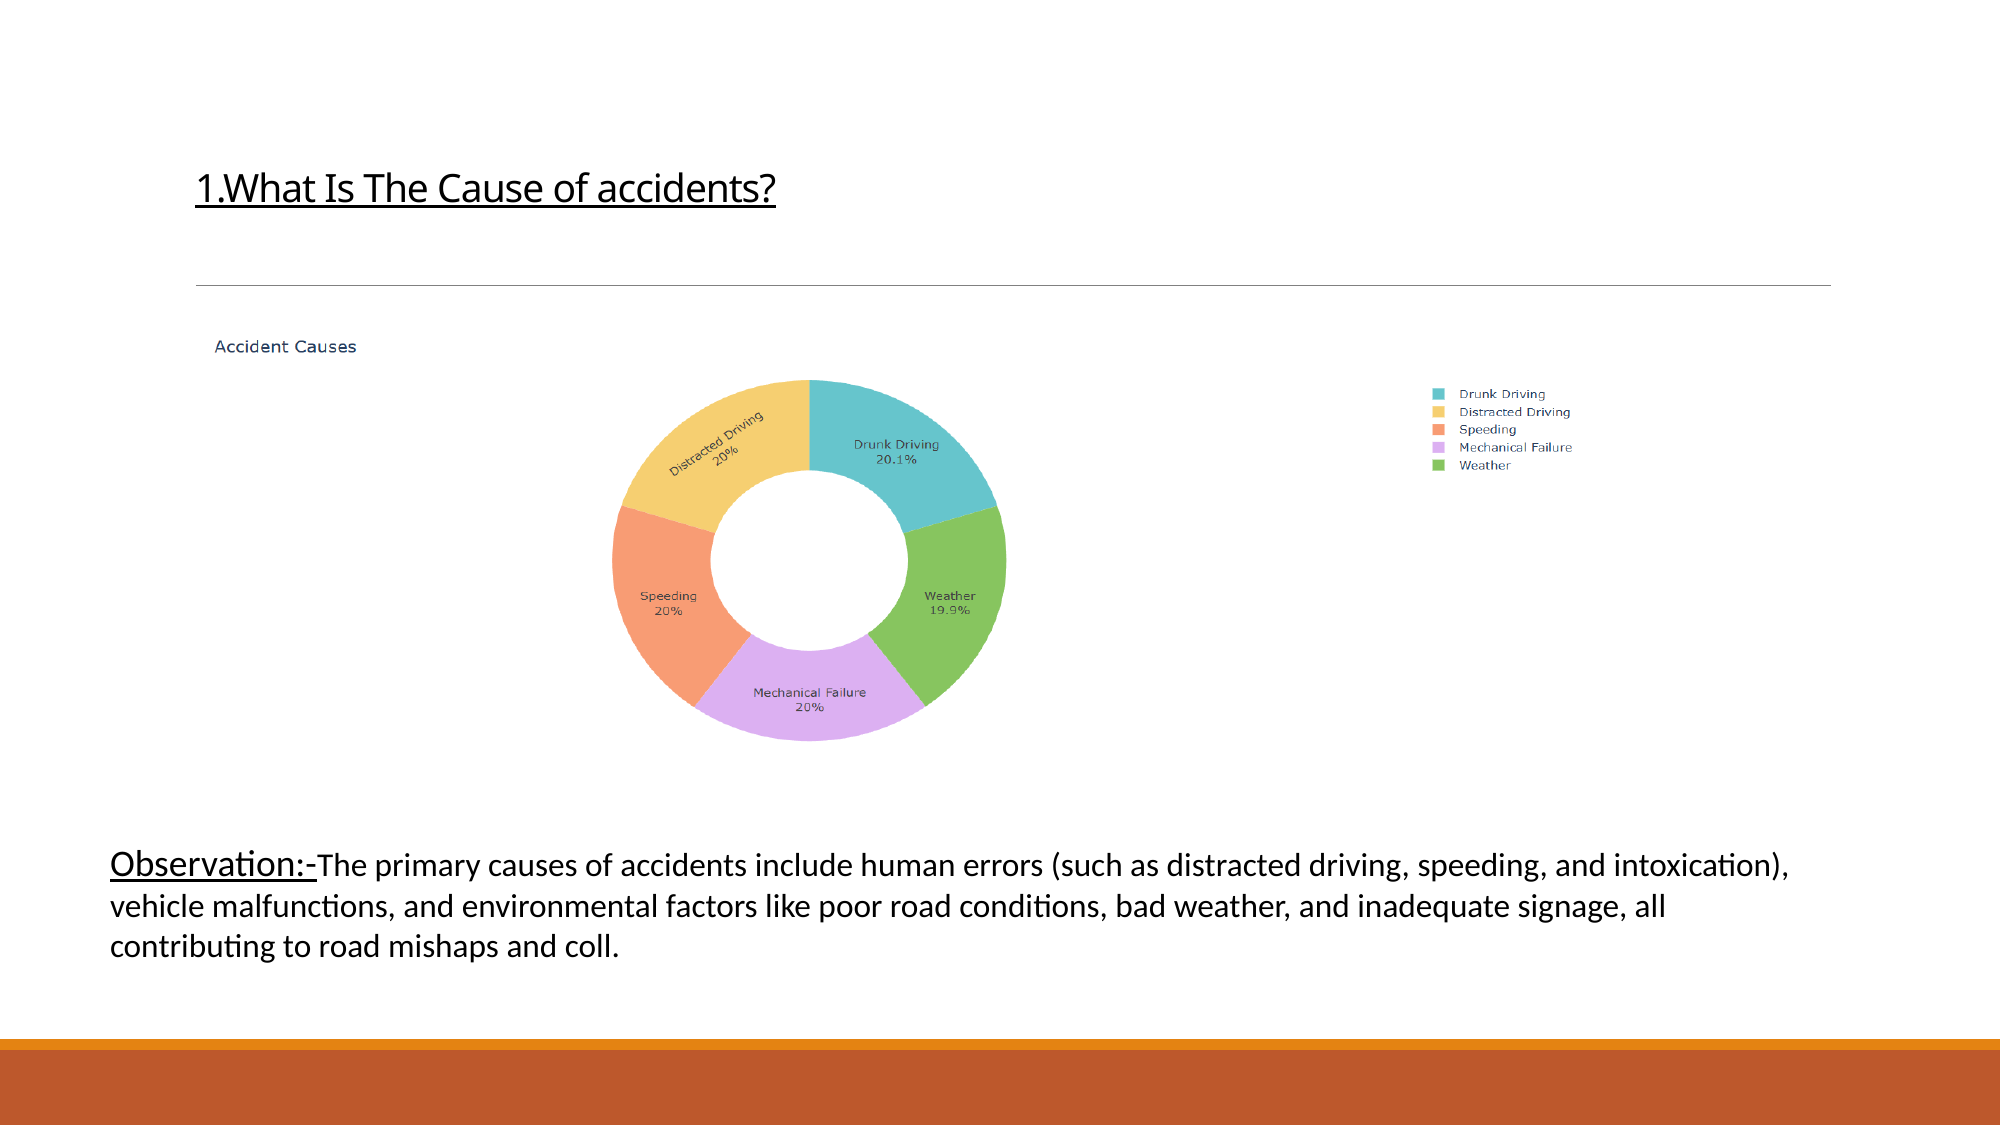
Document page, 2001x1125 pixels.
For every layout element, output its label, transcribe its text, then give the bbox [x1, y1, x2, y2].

text_box Observation:-The primary causes of accidents include human errors (such as distracted driving, speeding, and intoxication), vehicle malfunctions, and environmental factors like poor road conditions, bad weather, and inadequate signage, all contributing to road mishaps and coll. [95, 832, 1830, 972]
title 1.What Is The Cause of accidents? [180, 162, 1830, 312]
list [179, 334, 1577, 768]
